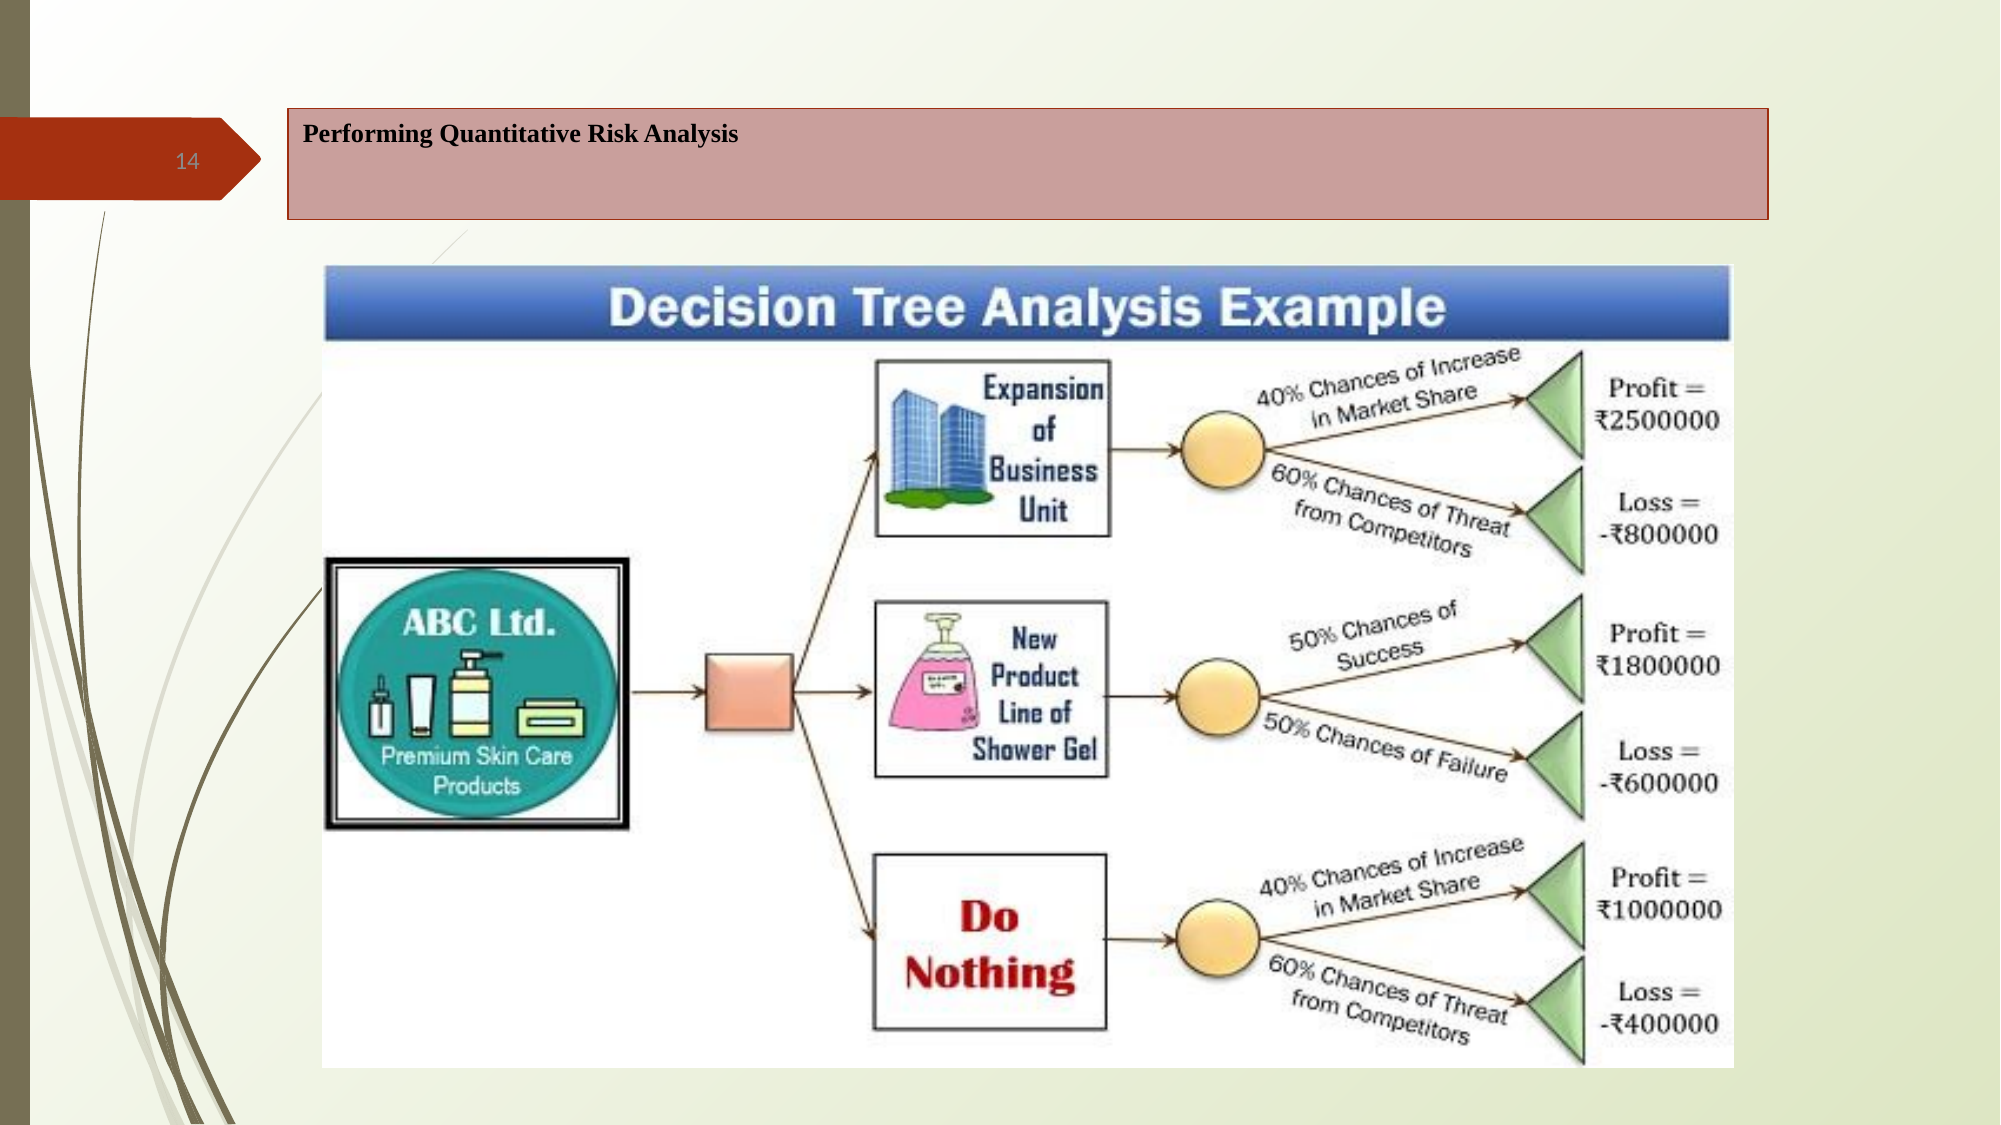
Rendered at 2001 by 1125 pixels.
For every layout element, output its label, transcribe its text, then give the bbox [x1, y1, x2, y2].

slide_number 14 [87, 129, 216, 190]
title Performing Quantitative Risk Analysis [287, 108, 1768, 220]
picture [321, 264, 1734, 1068]
